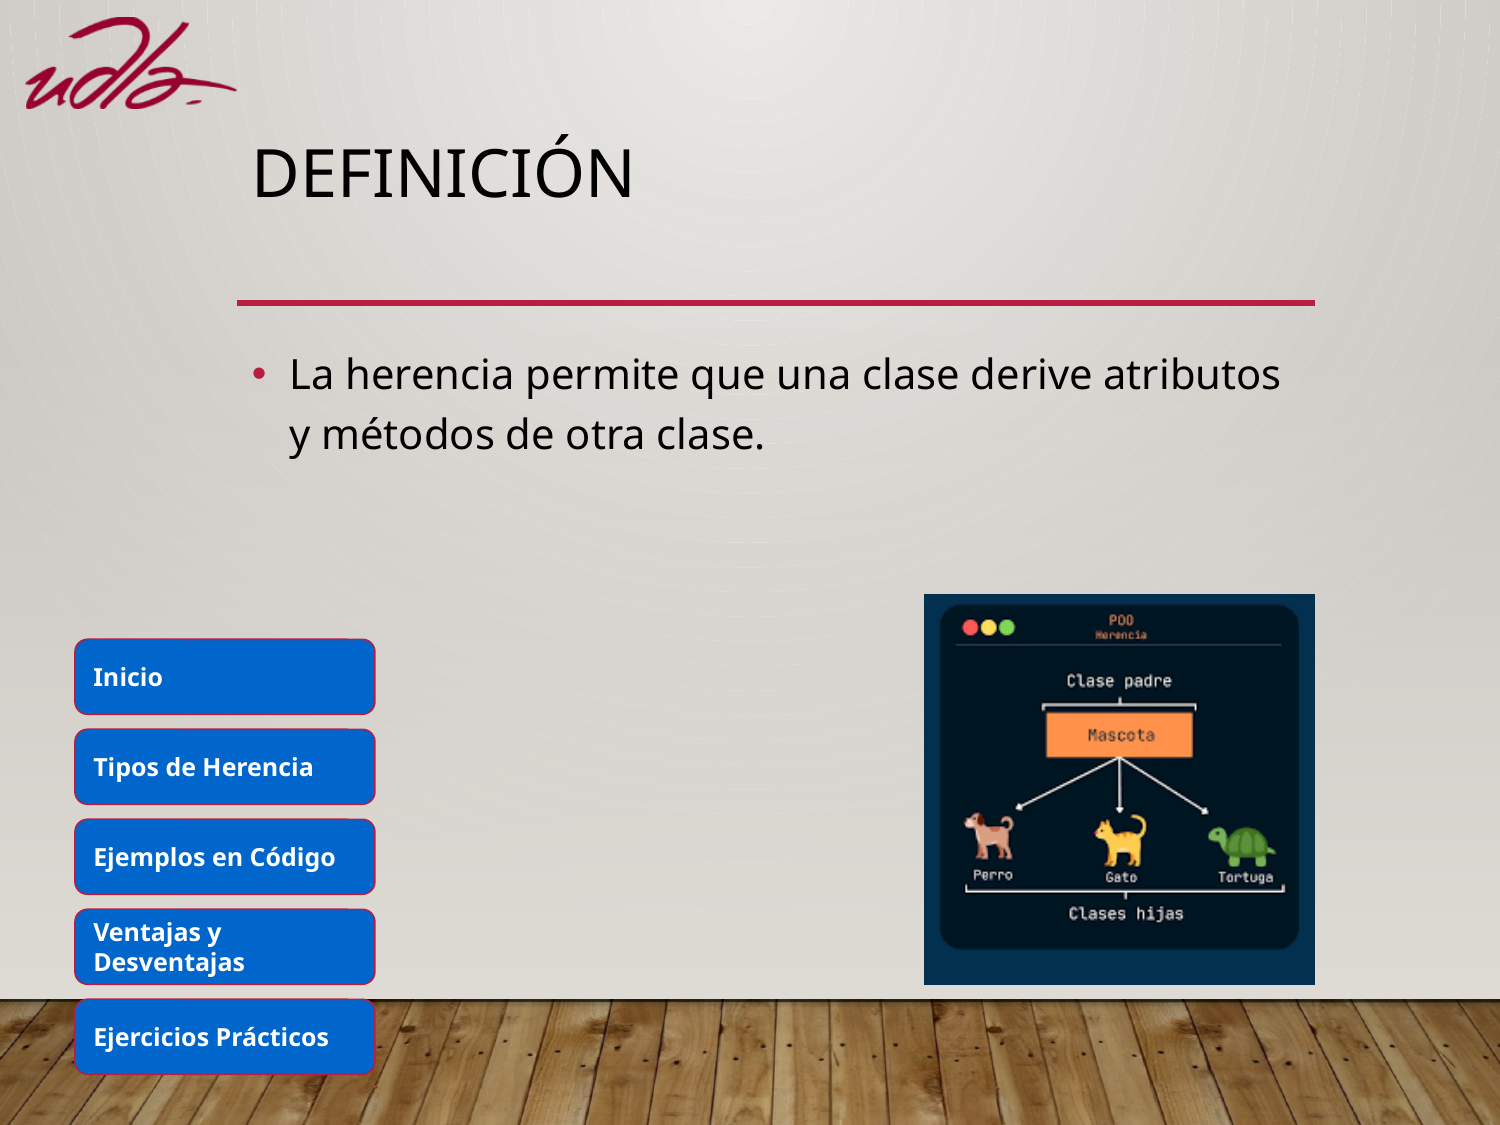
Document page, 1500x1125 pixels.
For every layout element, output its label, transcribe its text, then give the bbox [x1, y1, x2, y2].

picture [0, 999, 1500, 1125]
text_box Inicio [74, 638, 376, 716]
list La herencia permite que una clase derive atributos y métodos de otra clase. [236, 330, 1315, 897]
picture [924, 593, 1315, 985]
text_box Ejercicios Prácticos [74, 998, 376, 1076]
text_box Ejemplos en Código [74, 818, 376, 896]
title Definición [236, 131, 1315, 305]
text_box Tipos de Herencia [74, 728, 376, 806]
picture [25, 17, 237, 109]
text_box Ventajas y Desventajas [74, 908, 376, 986]
